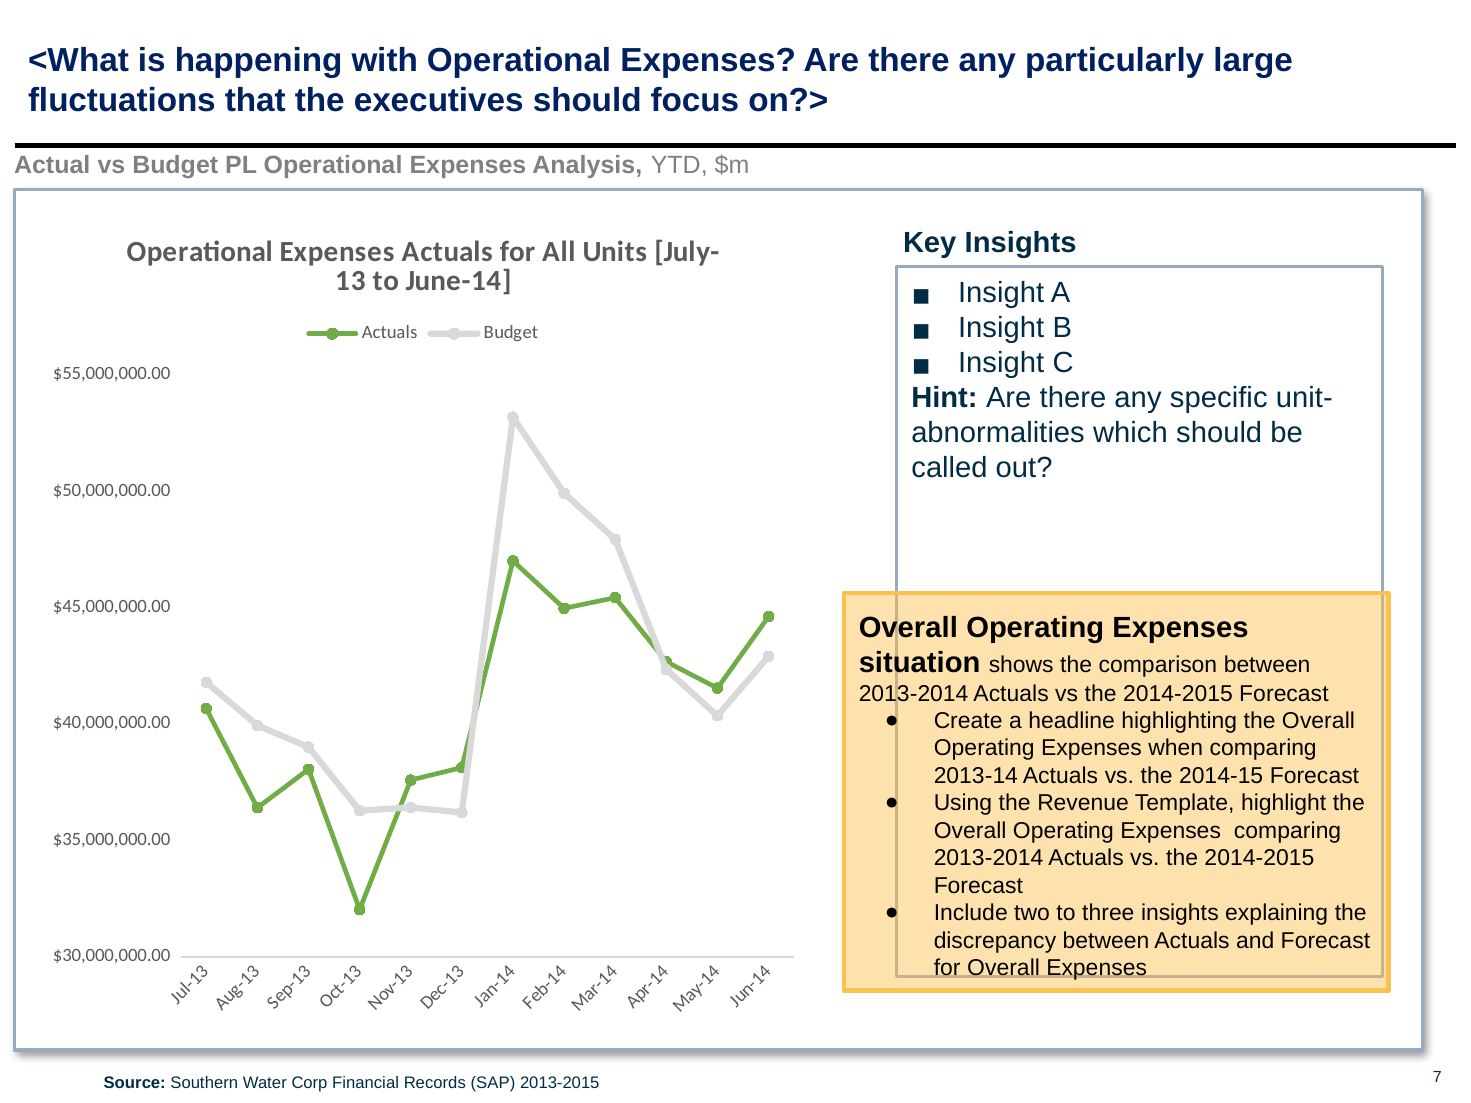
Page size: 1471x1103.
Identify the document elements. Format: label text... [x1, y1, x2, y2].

text_box [896, 527, 1383, 593]
title <What is happening with Operational Expenses? Are there any particularly large fluctuations that the executives should focus on?> [28, 37, 1442, 222]
chart [37, 205, 810, 1034]
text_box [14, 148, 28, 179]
text_box Source: Southern Water Corp Financial Records (SAP) 2013-2015 [88, 1063, 634, 1099]
text_box Key Insights [888, 215, 1140, 266]
text_box Overall Operating Expenses situation shows the comparison between 2013-2014 Actuals vs the 2014-2015 Forecast Create a headline highlighting the Overall Operating Expenses when comparing 2013-14 Actuals vs. the 2014-15 Forecast Using the Revenue Template, highlight the Overall Operating Expenses comparing 2013-2014 Actuals vs. the 2014-2015 Forecast Include two to three insights explaining the discrepancy between Actuals and Forecast for Overall Expenses [843, 593, 1389, 991]
text_box [14, 189, 1423, 1051]
text_box Insight A Insight B Insight C Hint: Are there any specific unit-abnormalities which should be called out? [896, 266, 1383, 527]
